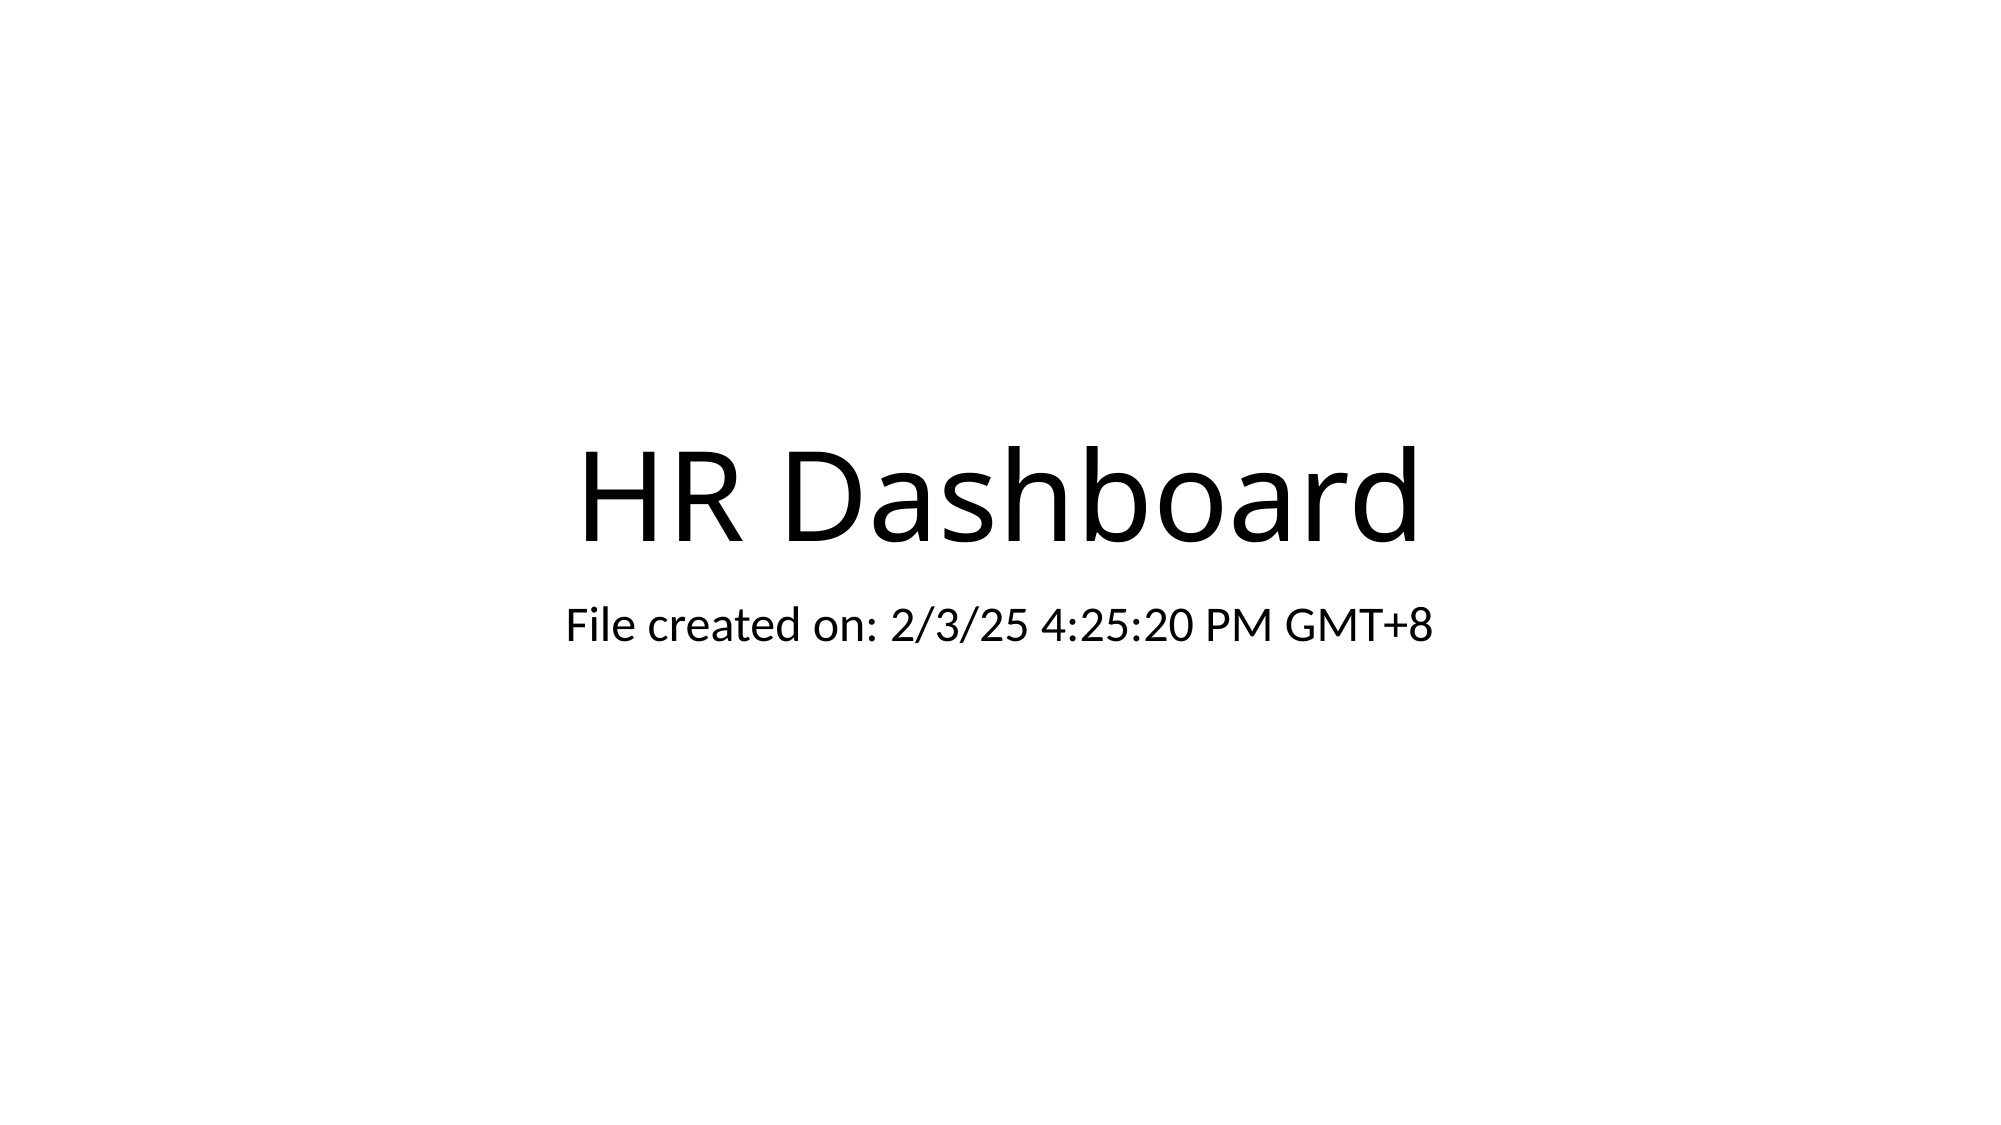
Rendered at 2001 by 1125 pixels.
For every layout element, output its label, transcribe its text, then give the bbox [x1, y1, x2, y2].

subtitle File created on: 2/3/25 4:25:20 PM GMT+8 [249, 590, 1750, 863]
title HR Dashboard [249, 184, 1750, 576]
